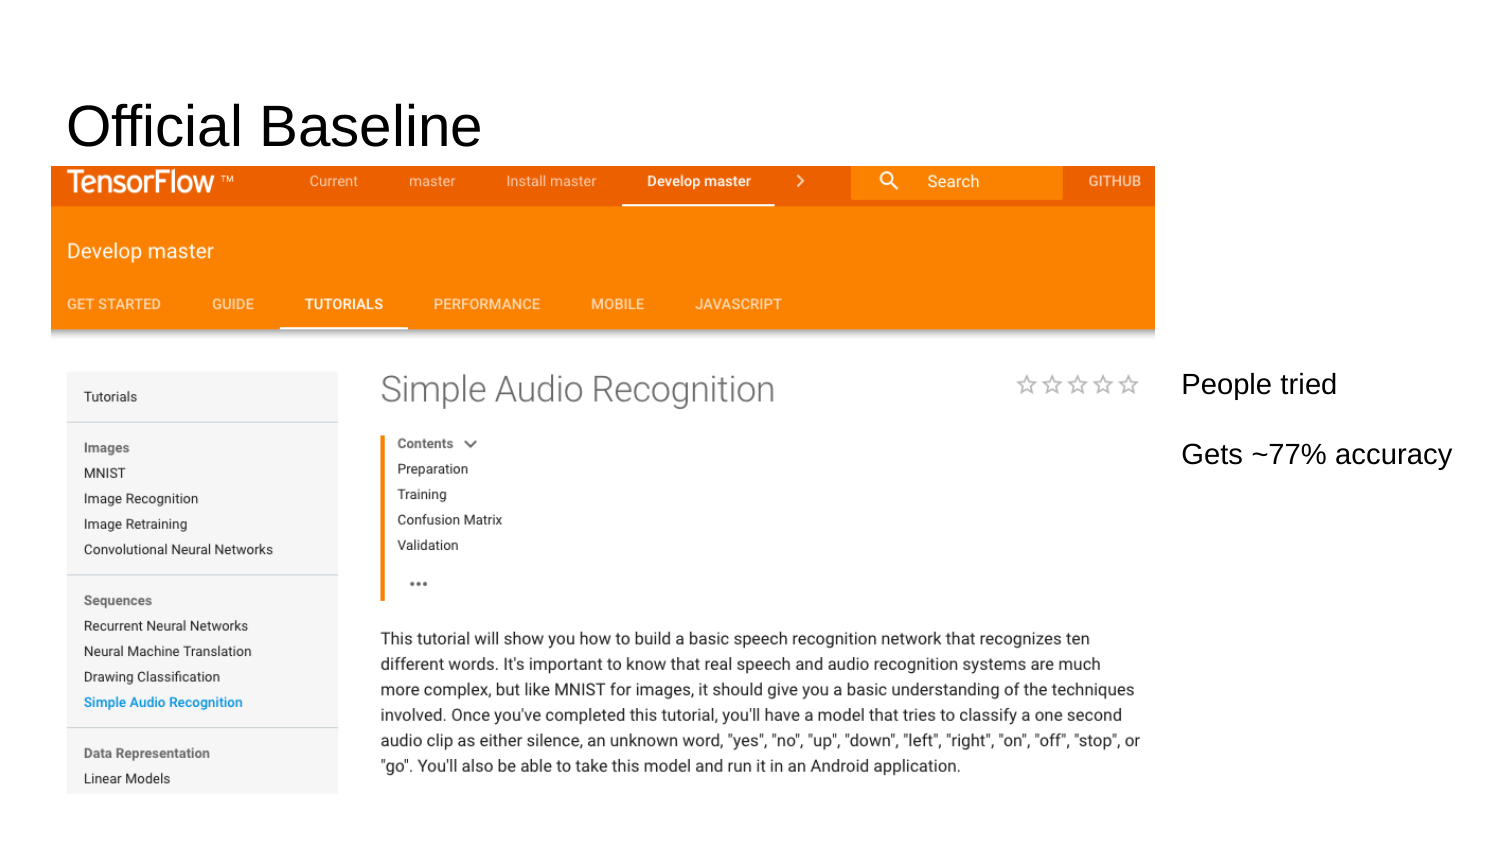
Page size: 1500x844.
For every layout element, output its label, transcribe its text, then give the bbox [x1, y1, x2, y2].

text_box People tried Gets ~77% accuracy [1166, 350, 1480, 461]
title Official Baseline [51, 72, 1449, 167]
picture [50, 166, 1155, 794]
